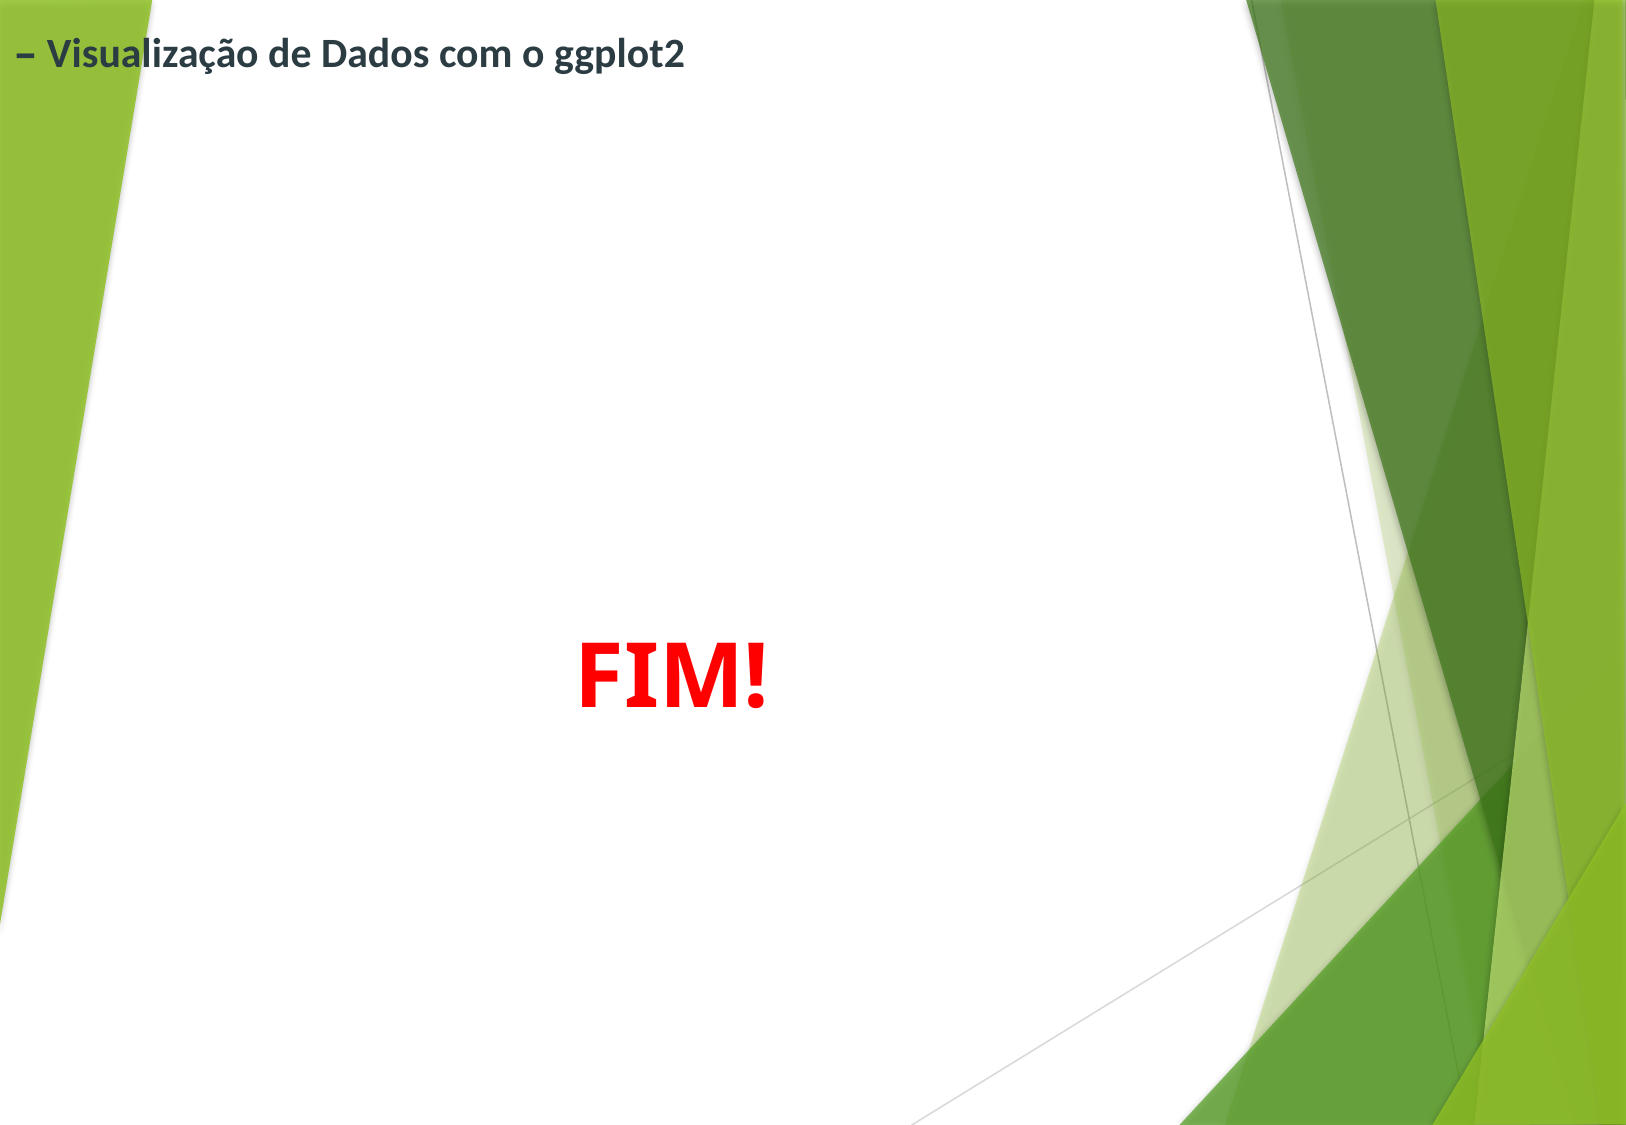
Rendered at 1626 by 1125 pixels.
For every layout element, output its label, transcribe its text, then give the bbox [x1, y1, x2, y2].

text_box [68, 83, 1354, 563]
title – Visualização de Dados com o ggplot2 [0, 0, 1625, 84]
text_box FIM! [108, 354, 1237, 991]
